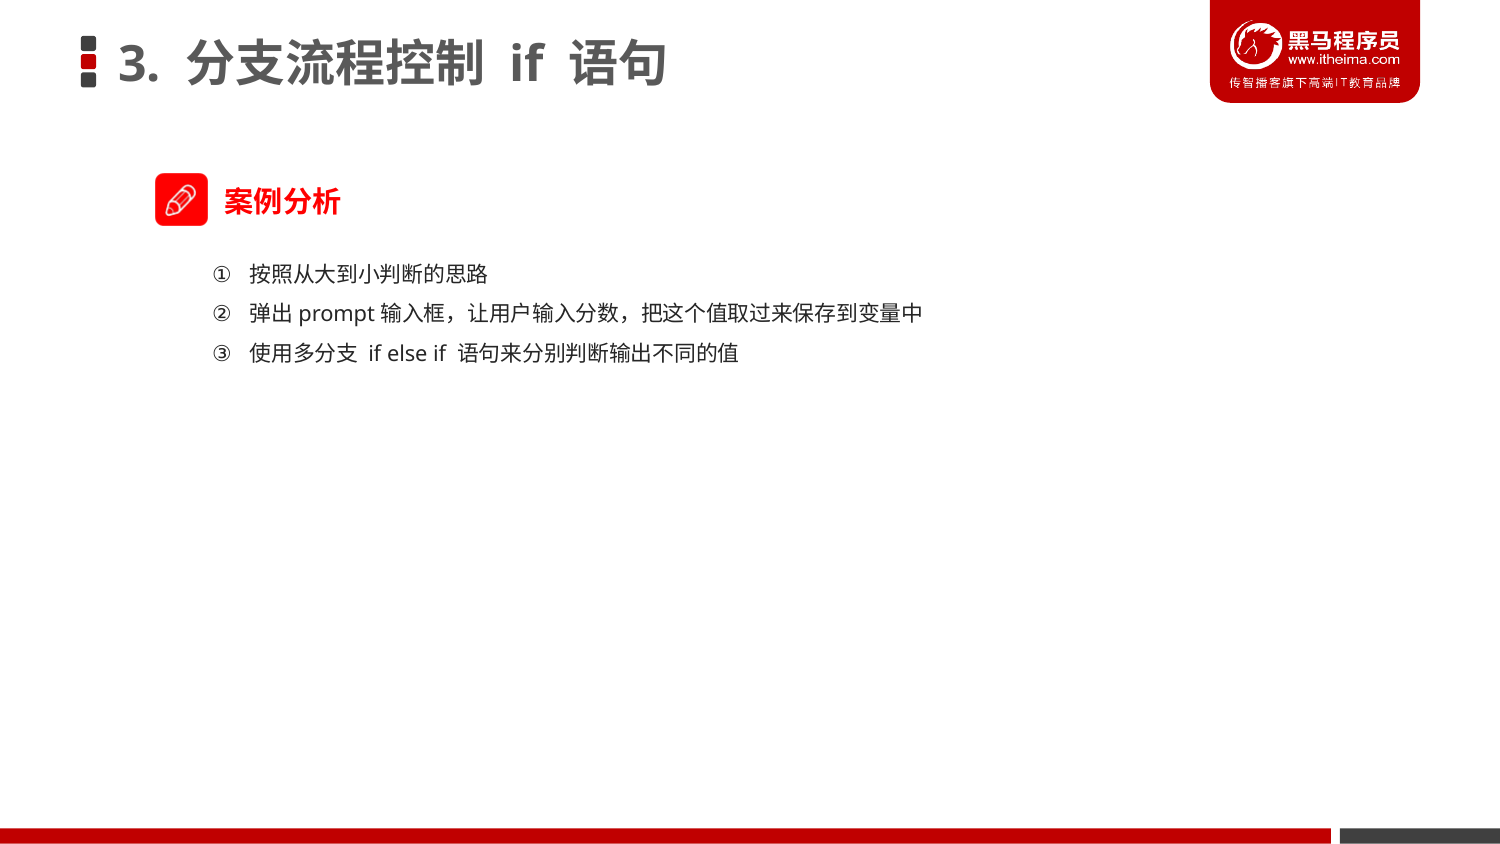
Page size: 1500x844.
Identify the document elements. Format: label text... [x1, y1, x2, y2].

text_box [151, 334, 1216, 415]
picture [151, 169, 211, 229]
text_box 按照从大到小判断的思路 弹出prompt输入框，让用户输入分数，把这个值取过来保存到变量中 使用多分支 if else if 语句来分别判断输出不同的值 [122, 240, 1136, 373]
text_box 案例分析 [210, 158, 710, 226]
title 3. 分支流程控制 if 语句 [103, 0, 1209, 130]
picture [1211, 11, 1419, 97]
